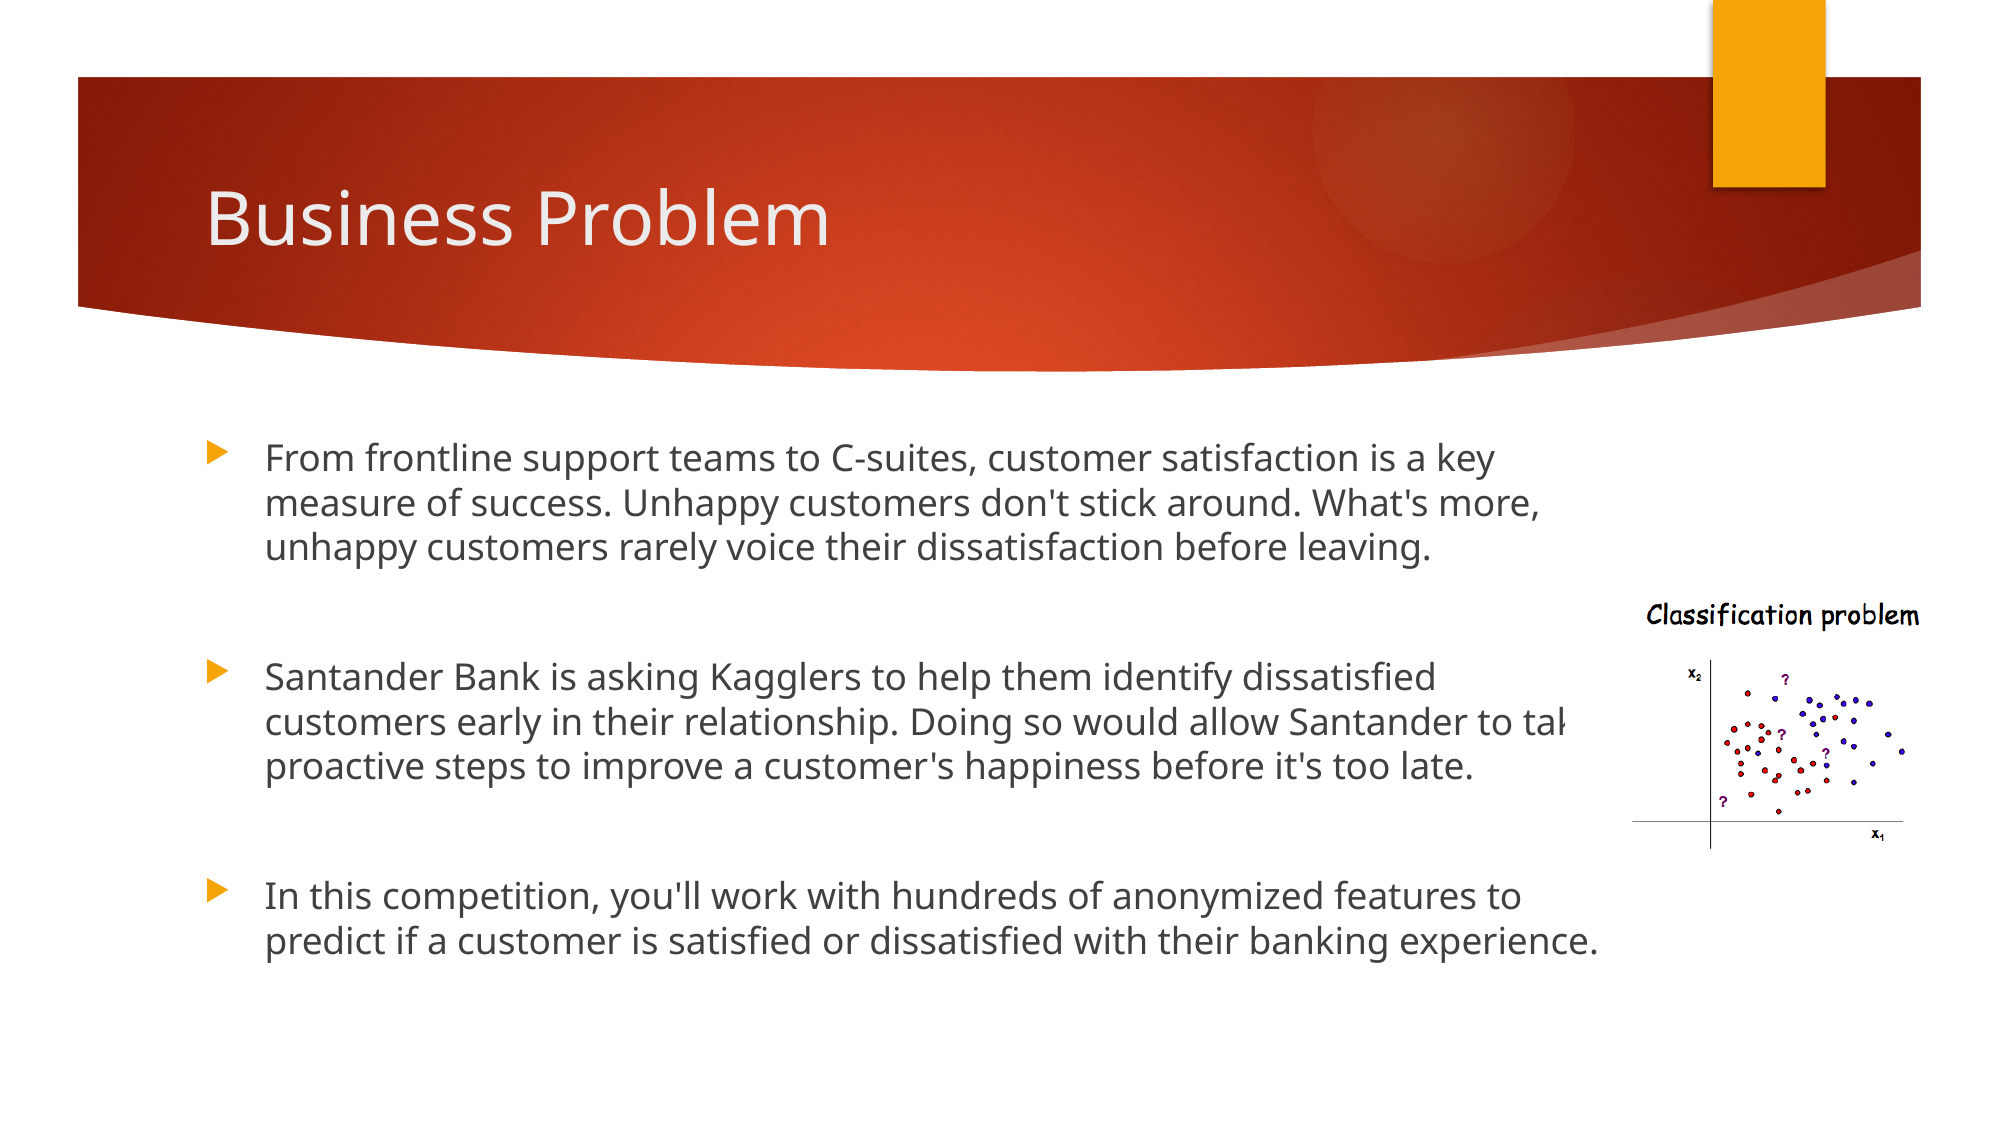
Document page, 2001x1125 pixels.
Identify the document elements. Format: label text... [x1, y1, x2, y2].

list From frontline support teams to C-suites, customer satisfaction is a key measure of success. Unhappy customers don't stick around. What's more, unhappy customers rarely voice their dissatisfaction before leaving. Santander Bank is asking Kagglers to help them identify dissatisfied customers early in their relationship. Doing so would allow Santander to take proactive steps to improve a customer's happiness before it's too late. In this competition, you'll work with hundreds of anonymized features to predict if a customer is satisfied or dissatisfied with their banking experience. [189, 427, 1627, 988]
picture [1565, 571, 2000, 899]
title Business Problem [189, 155, 1627, 275]
